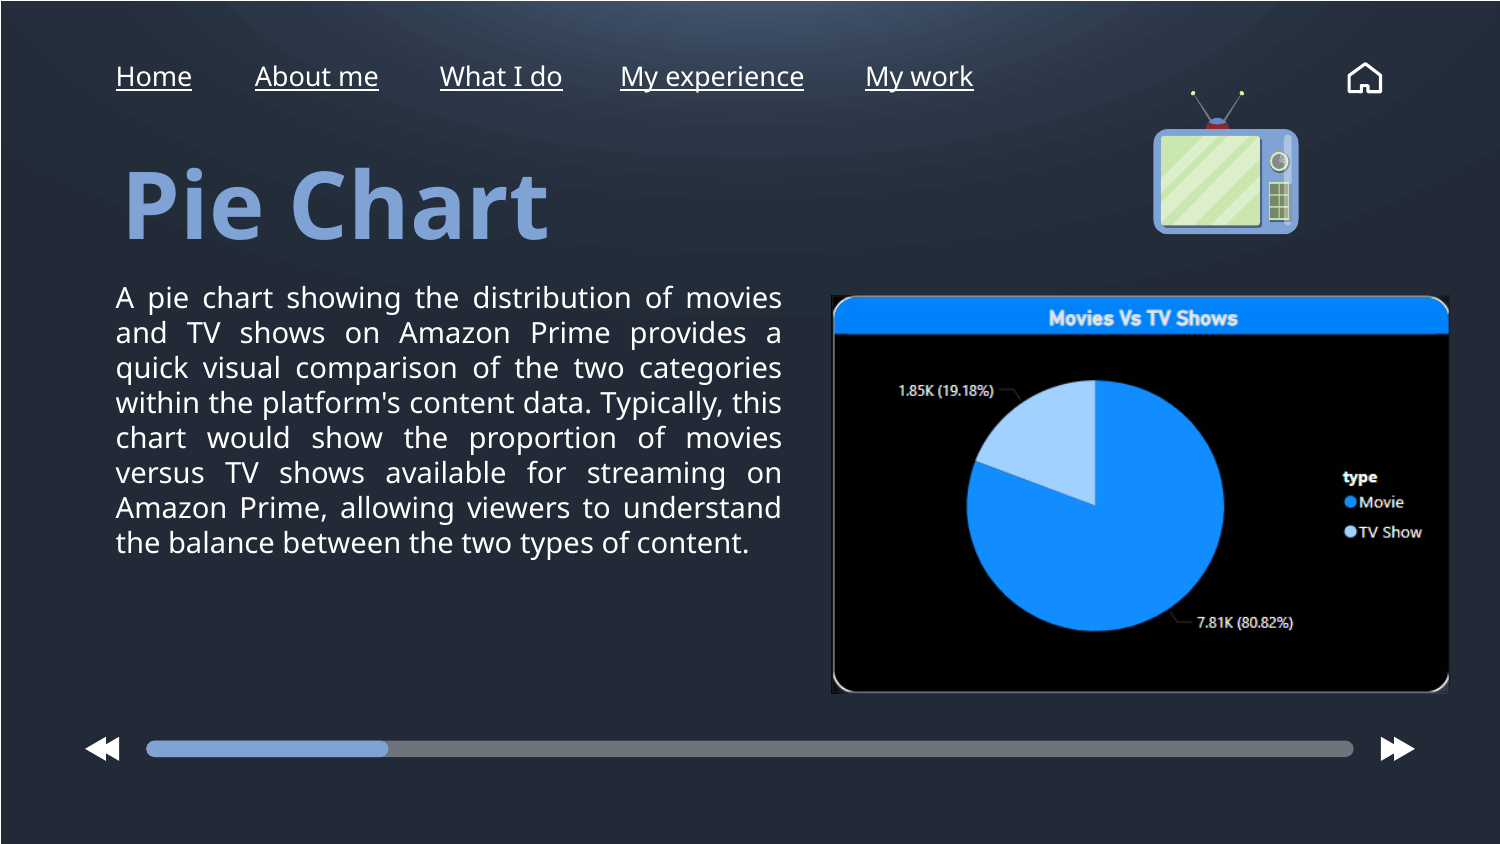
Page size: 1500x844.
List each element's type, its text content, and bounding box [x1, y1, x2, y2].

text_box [100, 51, 1028, 104]
title Pie Chart [106, 140, 804, 265]
text_box [85, 736, 106, 761]
text_box [1380, 736, 1394, 761]
text_box [106, 736, 120, 761]
text_box [1349, 63, 1381, 92]
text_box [1153, 90, 1299, 235]
text_box [1394, 736, 1415, 761]
picture [2, 2, 1500, 844]
subtitle A pie chart showing the distribution of movies and TV shows on Amazon Prime provides a quick visual comparison of the two categories within the platform's content data. Typically, this chart would show the proportion of movies versus TV shows available for streaming on Amazon Prime, allowing viewers to understand the balance between the two types of content. [100, 264, 798, 638]
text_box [145, 740, 1354, 758]
